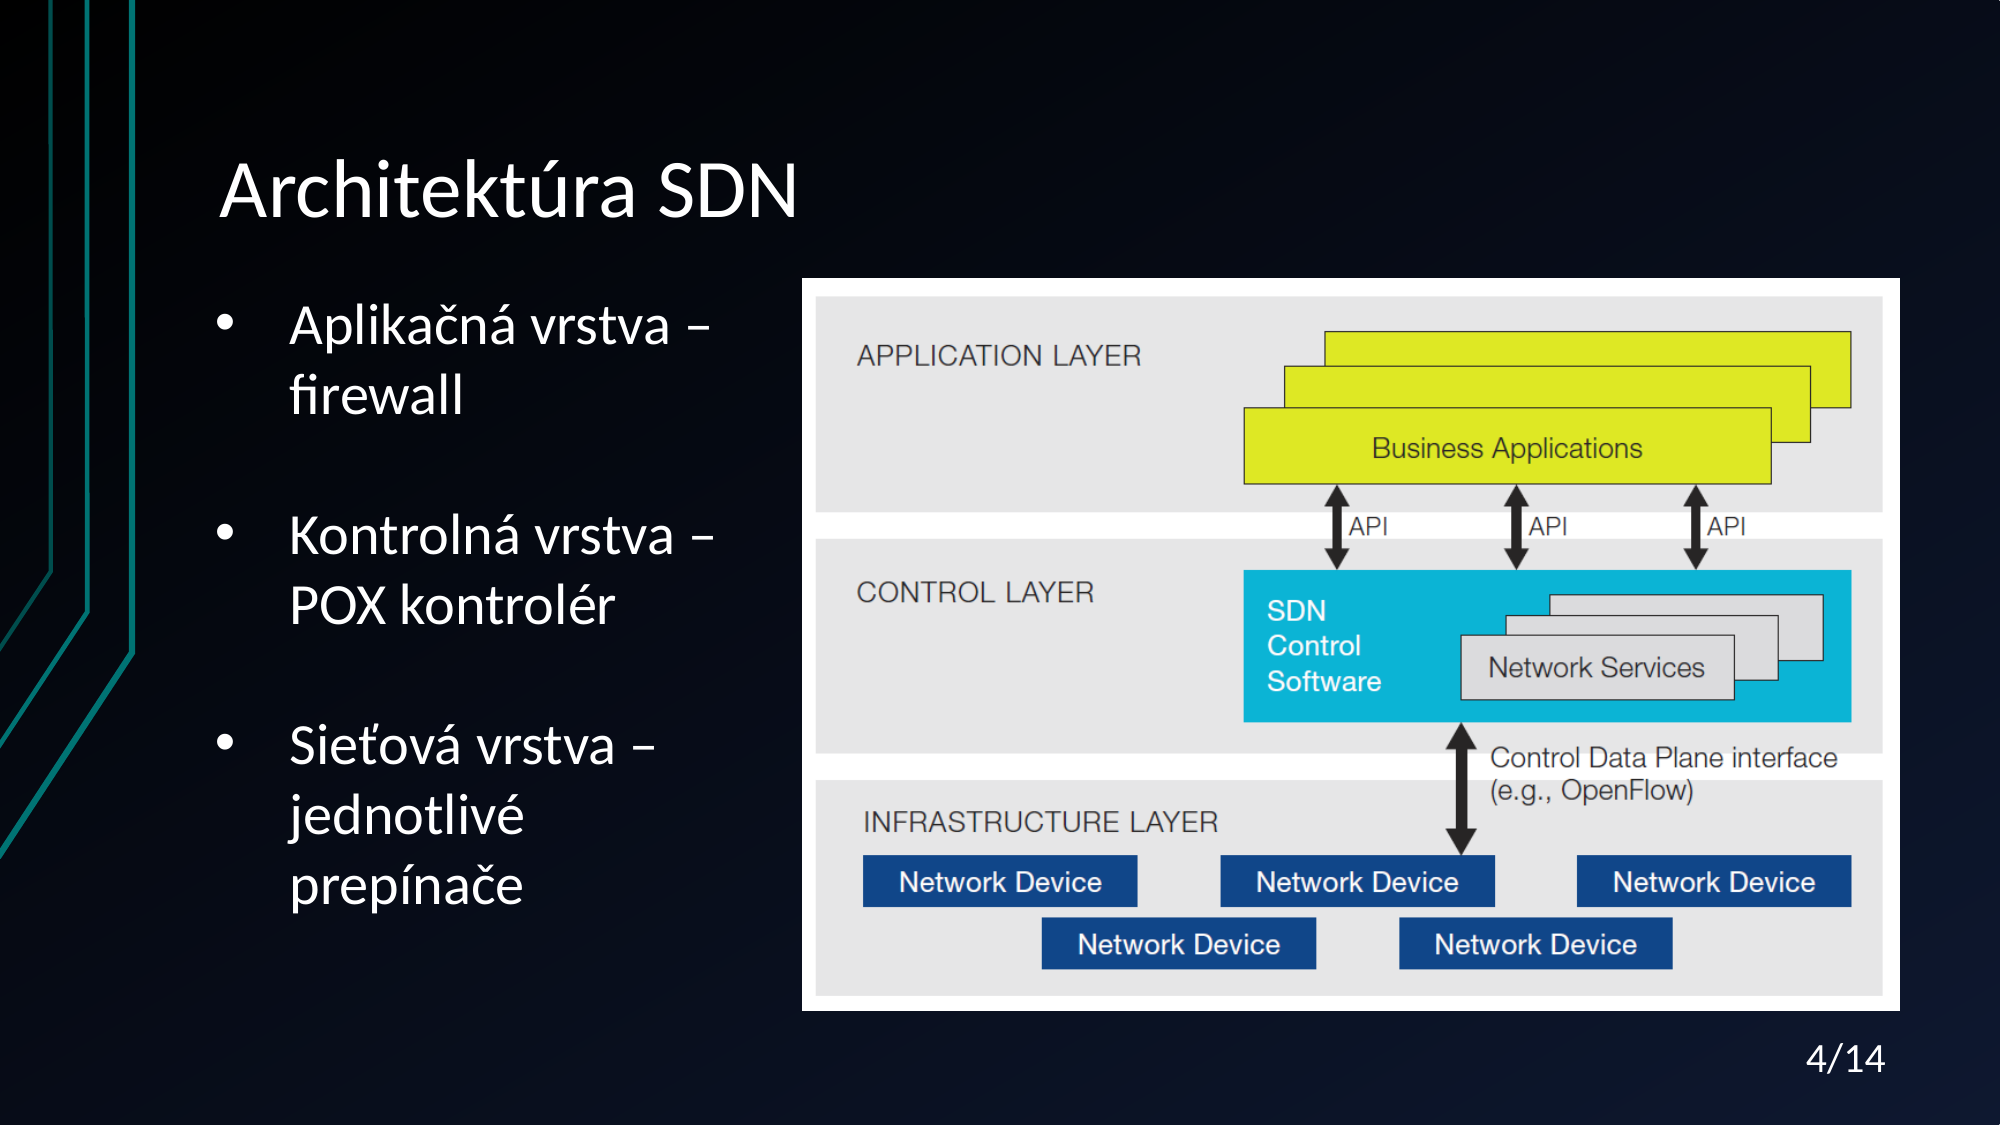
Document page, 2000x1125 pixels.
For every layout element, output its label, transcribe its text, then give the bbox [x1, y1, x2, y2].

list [801, 278, 1900, 1012]
text_box 4/14 [1791, 1023, 1981, 1088]
title Architektúra SDN [199, 45, 1900, 246]
text_box Aplikačná vrstva – firewall Kontrolná vrstva – POX kontrolér Sieťová vrstva – jednotlivé prepínače [199, 278, 788, 924]
